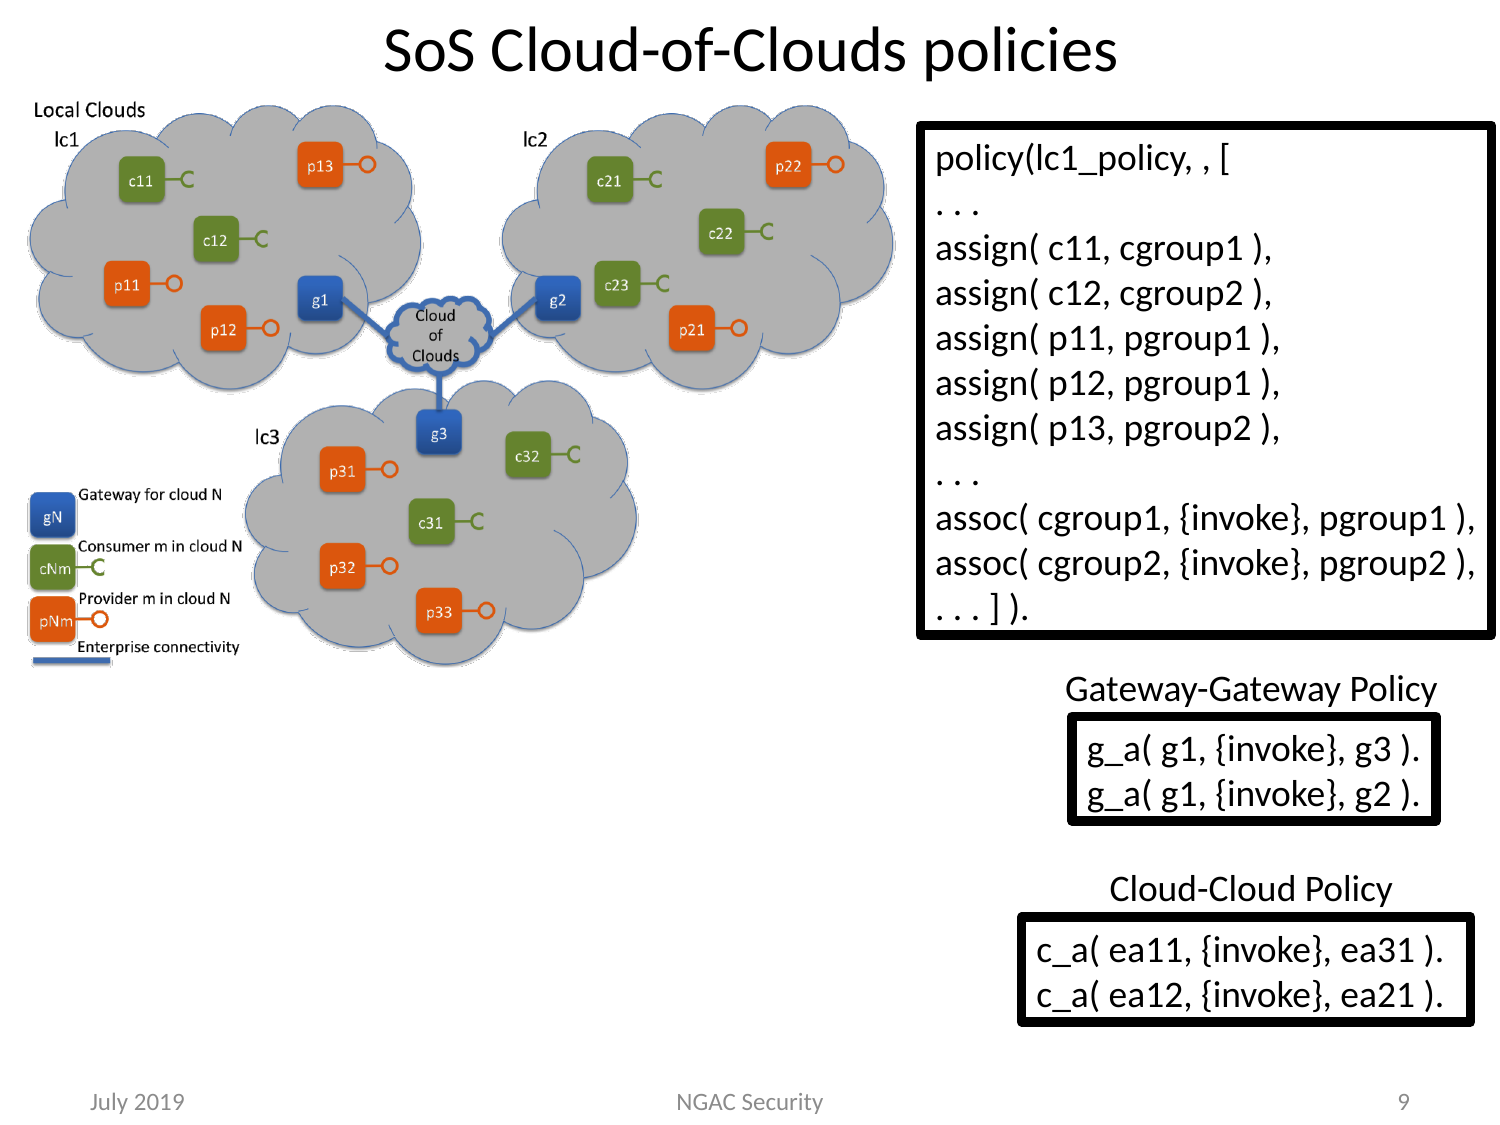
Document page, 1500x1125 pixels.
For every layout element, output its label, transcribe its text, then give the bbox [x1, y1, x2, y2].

text_box g_a( g1, {invoke}, g3 ). g_a( g1, {invoke}, g2 ). [1072, 717, 1436, 821]
picture [17, 101, 903, 668]
text_box Cloud-Cloud Policy [1094, 856, 1409, 916]
slide_number 9 [1074, 1070, 1425, 1125]
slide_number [75, 1070, 425, 1125]
text_box Gateway-Gateway Policy [1050, 656, 1453, 717]
title SoS Cloud-of-Clouds policies [76, 0, 1427, 93]
text_box c_a( ea11, {invoke}, ea31 ). c_a( ea12, {invoke}, ea21 ). [1021, 917, 1471, 1022]
footer NGAC Security [512, 1070, 988, 1125]
text_box policy(lc1_policy, , [ . . . assign( c11, cgroup1 ), assign( c12, cgroup2 ), assign( p11, pgroup1 ), assign( p12, pgroup1 ), assign( p13, pgroup2 ), . . . assoc( cgroup1, {invoke}, pgroup1 ), assoc( cgroup2, {invoke}, pgroup2 ), . . . ] ). [920, 125, 1492, 636]
